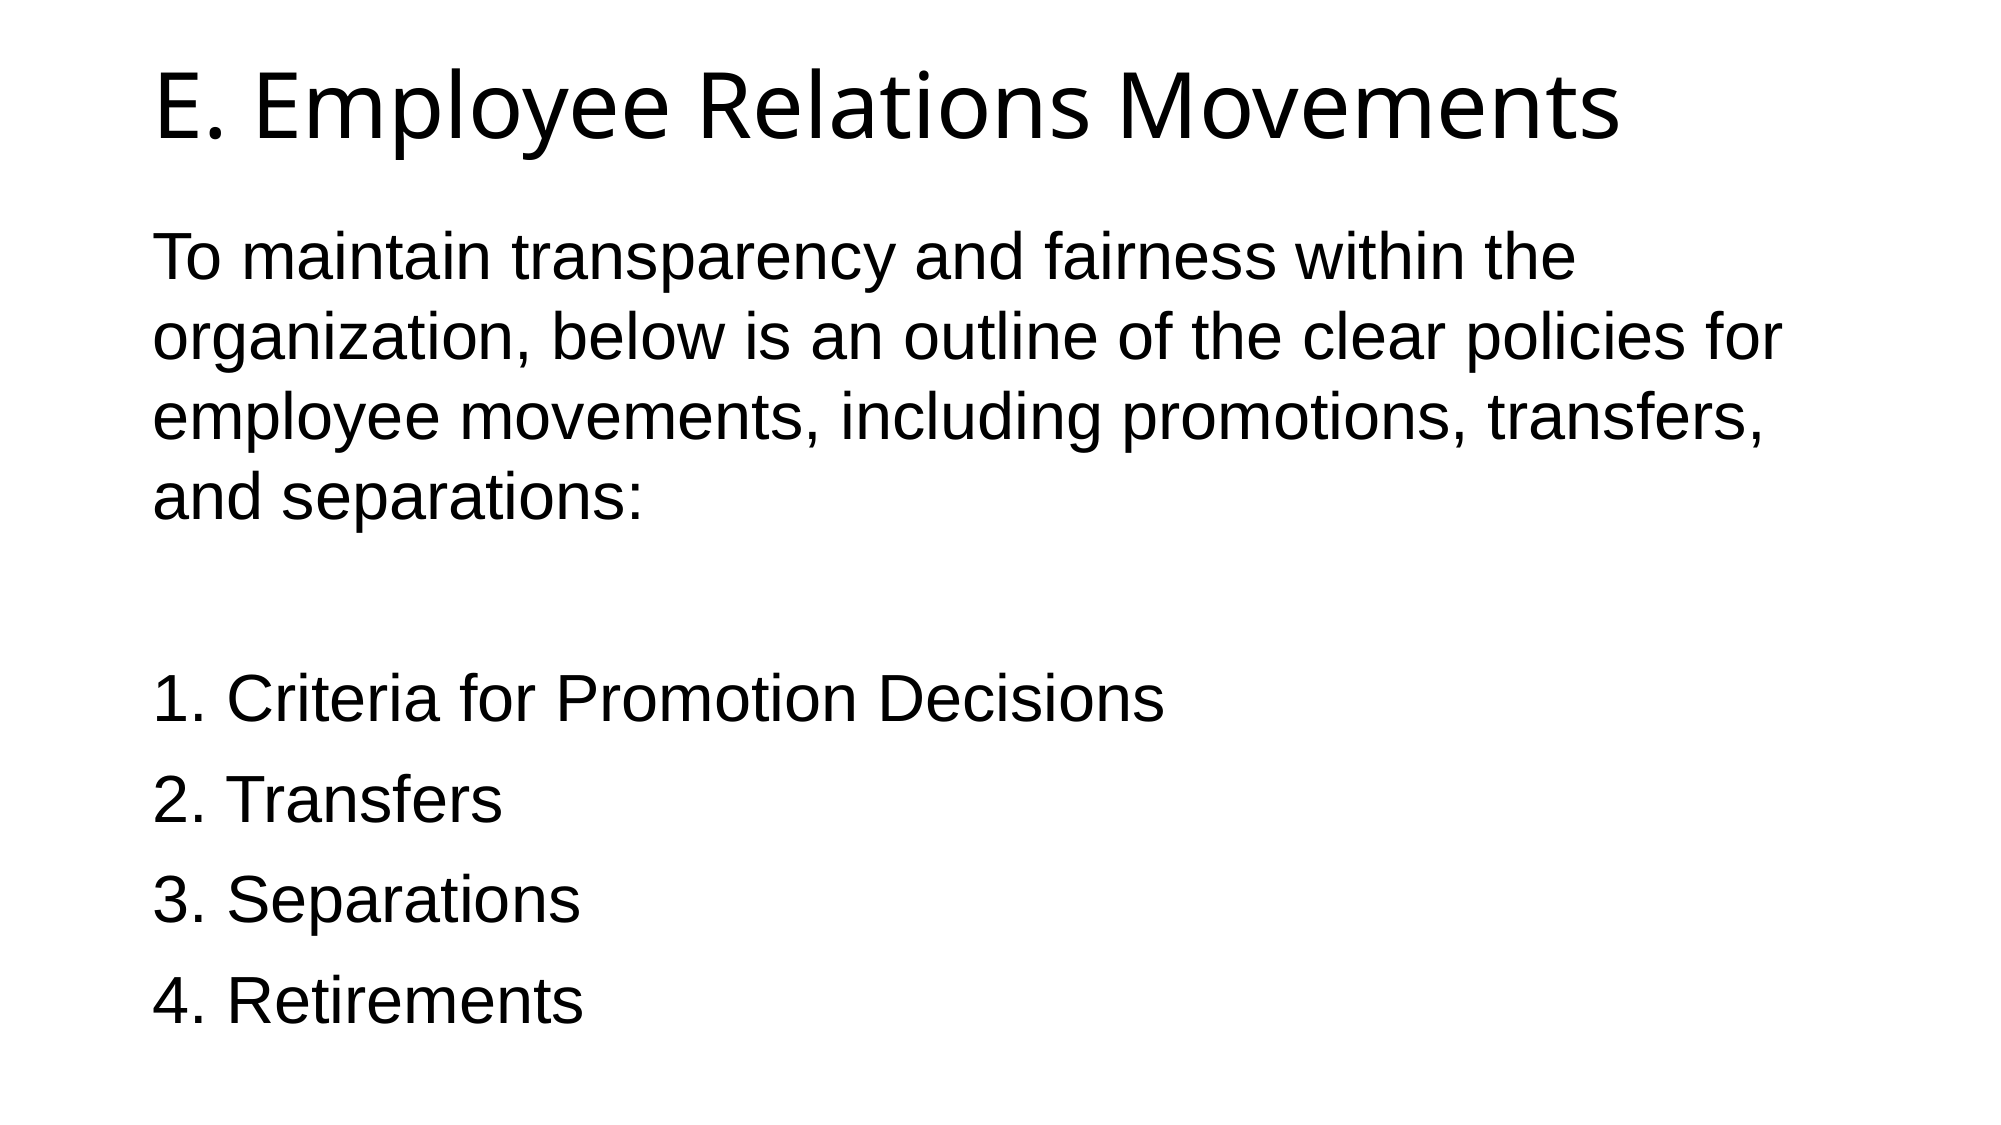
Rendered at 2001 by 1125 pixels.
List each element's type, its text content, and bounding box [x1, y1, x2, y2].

list To maintain transparency and fairness within the organization, below is an outline of the clear policies for employee movements, including promotions, transfers, and separations: 1. Criteria for Promotion Decisions 2. Transfers 3. Separations 4. Retirements [137, 205, 1863, 920]
title E. Employee Relations Movements [137, 0, 1863, 205]
